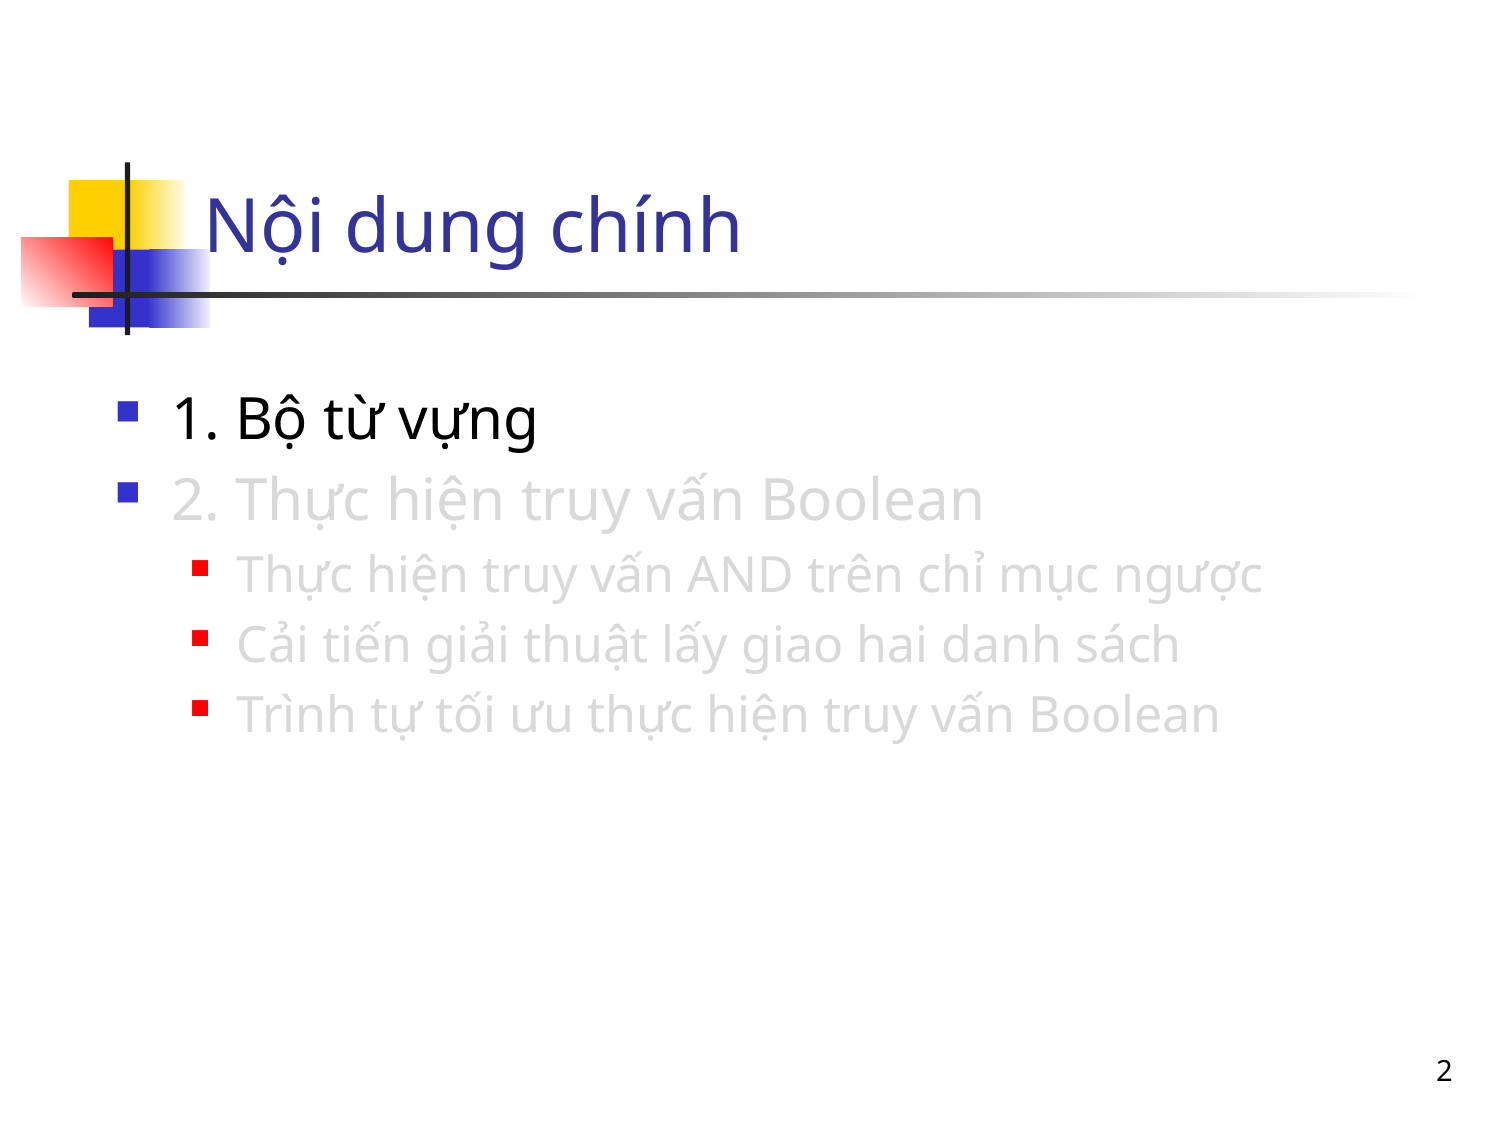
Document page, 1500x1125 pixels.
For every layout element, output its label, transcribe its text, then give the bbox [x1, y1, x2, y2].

slide_number 2 [1155, 1024, 1468, 1100]
title Nội dung chính [188, 35, 1468, 275]
text_box 1. Bộ từ vựng 2. Thực hiện truy vấn Boolean Thực hiện truy vấn AND trên chỉ mục ngược Cải tiến giải thuật lấy giao hai danh sách Trình tự tối ưu thực hiện truy vấn Boolean [100, 373, 1446, 965]
